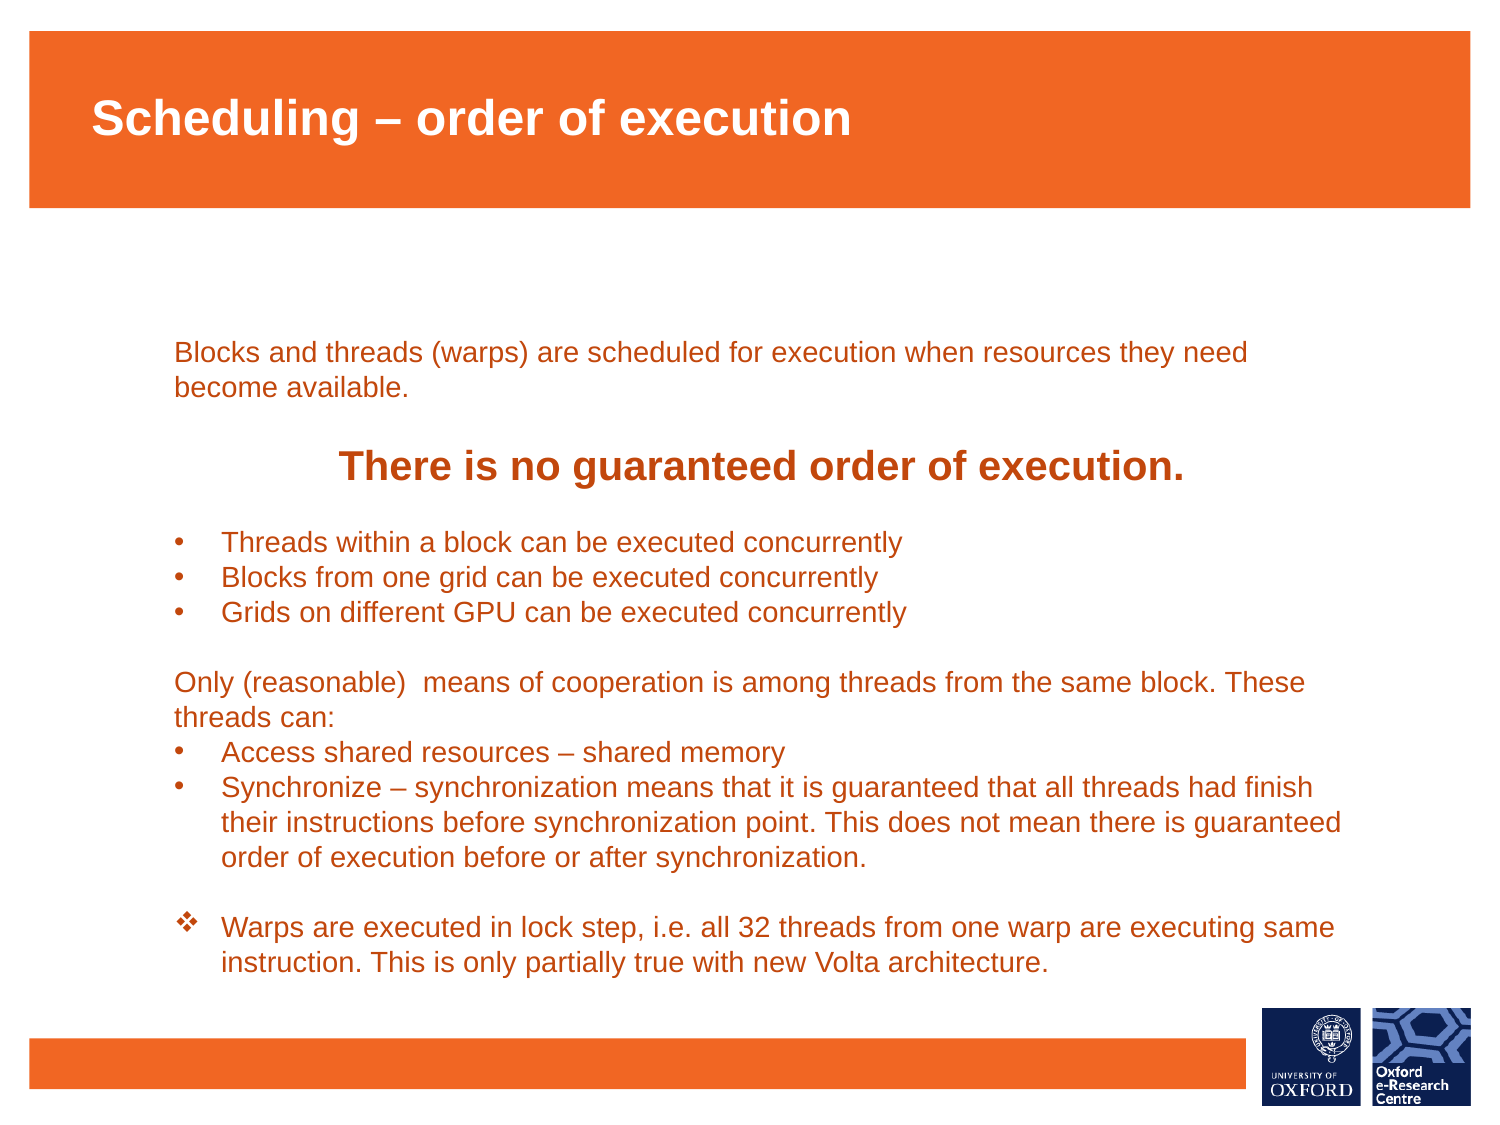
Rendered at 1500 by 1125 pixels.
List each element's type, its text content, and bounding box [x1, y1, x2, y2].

text_box Blocks and threads (warps) are scheduled for execution when resources they need become available. There is no guaranteed order of execution. Threads within a block can be executed concurrently Blocks from one grid can be executed concurrently Grids on different GPU can be executed concurrently Only (reasonable) means of cooperation is among threads from the same block. These threads can: Access shared resources – shared memory Synchronize – synchronization means that it is guaranteed that all threads had finish their instructions before synchronization point. This does not mean there is guaranteed order of execution before or after synchronization. Warps are executed in lock step, i.e. all 32 threads from one warp are executing same instruction. This is only partially true with new Volta architecture. [159, 326, 1365, 1021]
picture [1262, 1008, 1471, 1106]
text_box Scheduling – order of execution [76, 78, 1235, 153]
